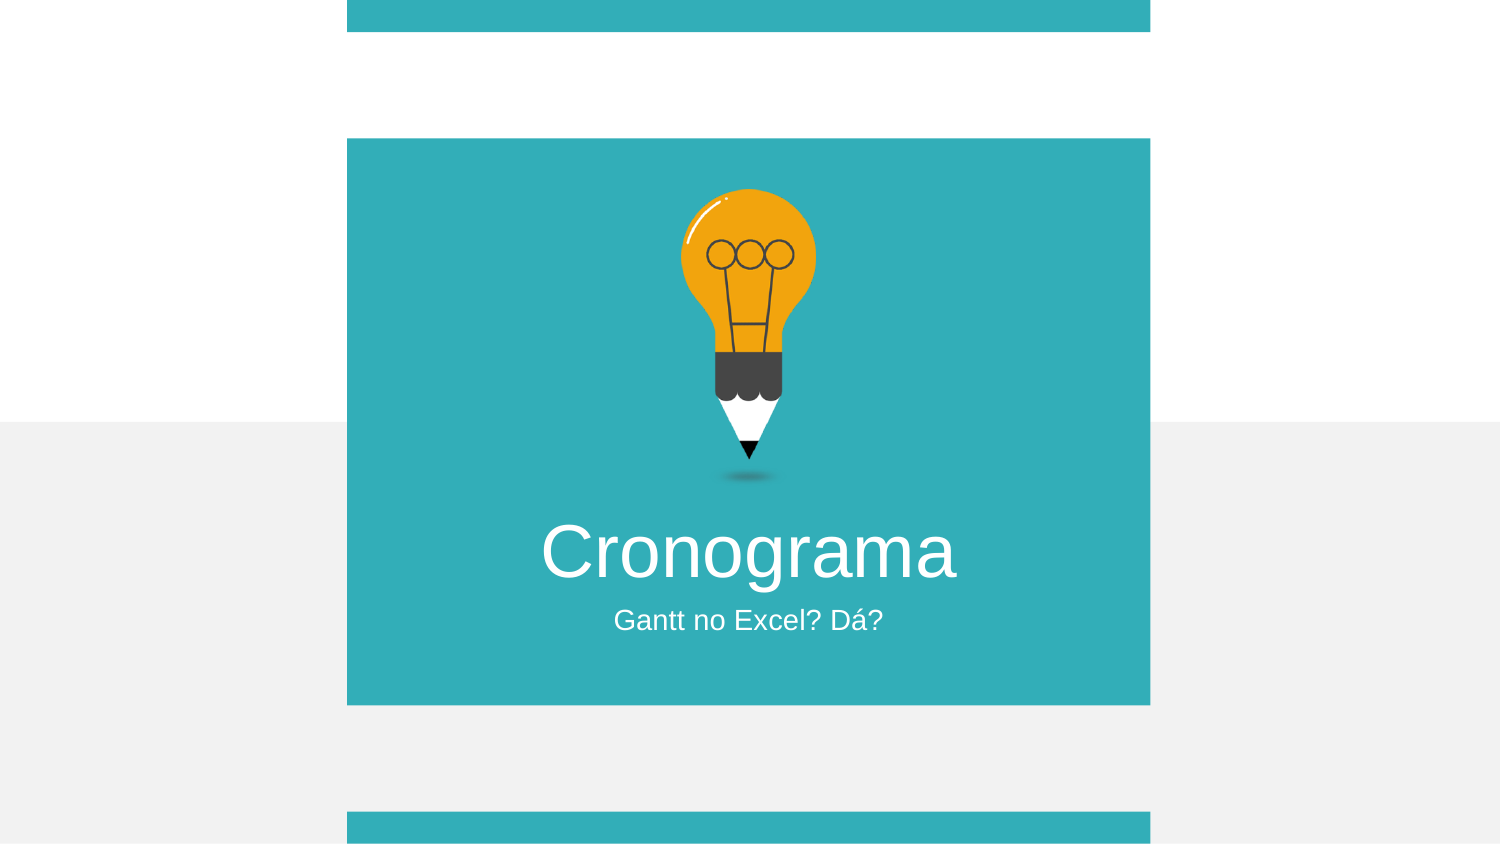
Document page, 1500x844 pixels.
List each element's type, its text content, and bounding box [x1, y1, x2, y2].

list Gantt no Excel? Dá? [347, 594, 1151, 642]
picture [681, 189, 816, 487]
list Cronograma [347, 500, 1151, 594]
